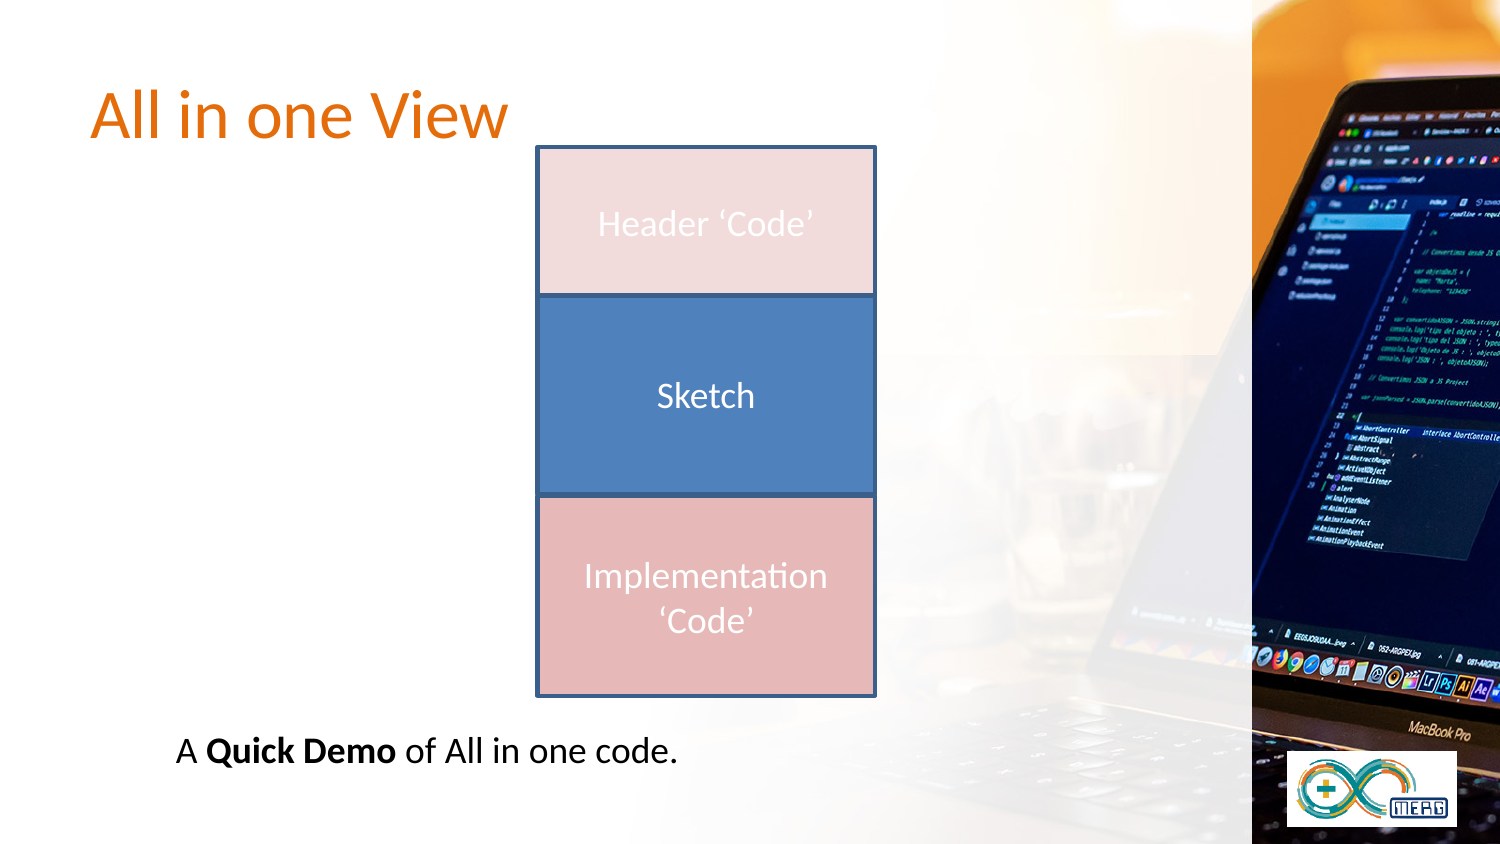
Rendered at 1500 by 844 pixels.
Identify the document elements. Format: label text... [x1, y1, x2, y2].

text_box Implementation ‘Code’ [535, 494, 877, 698]
picture [0, 0, 1500, 844]
title All in one View [75, 61, 1226, 161]
text_box Sketch [535, 298, 877, 494]
text_box A Quick Demo of All in one code. [160, 718, 914, 779]
text_box Header ‘Code’ [535, 145, 877, 298]
